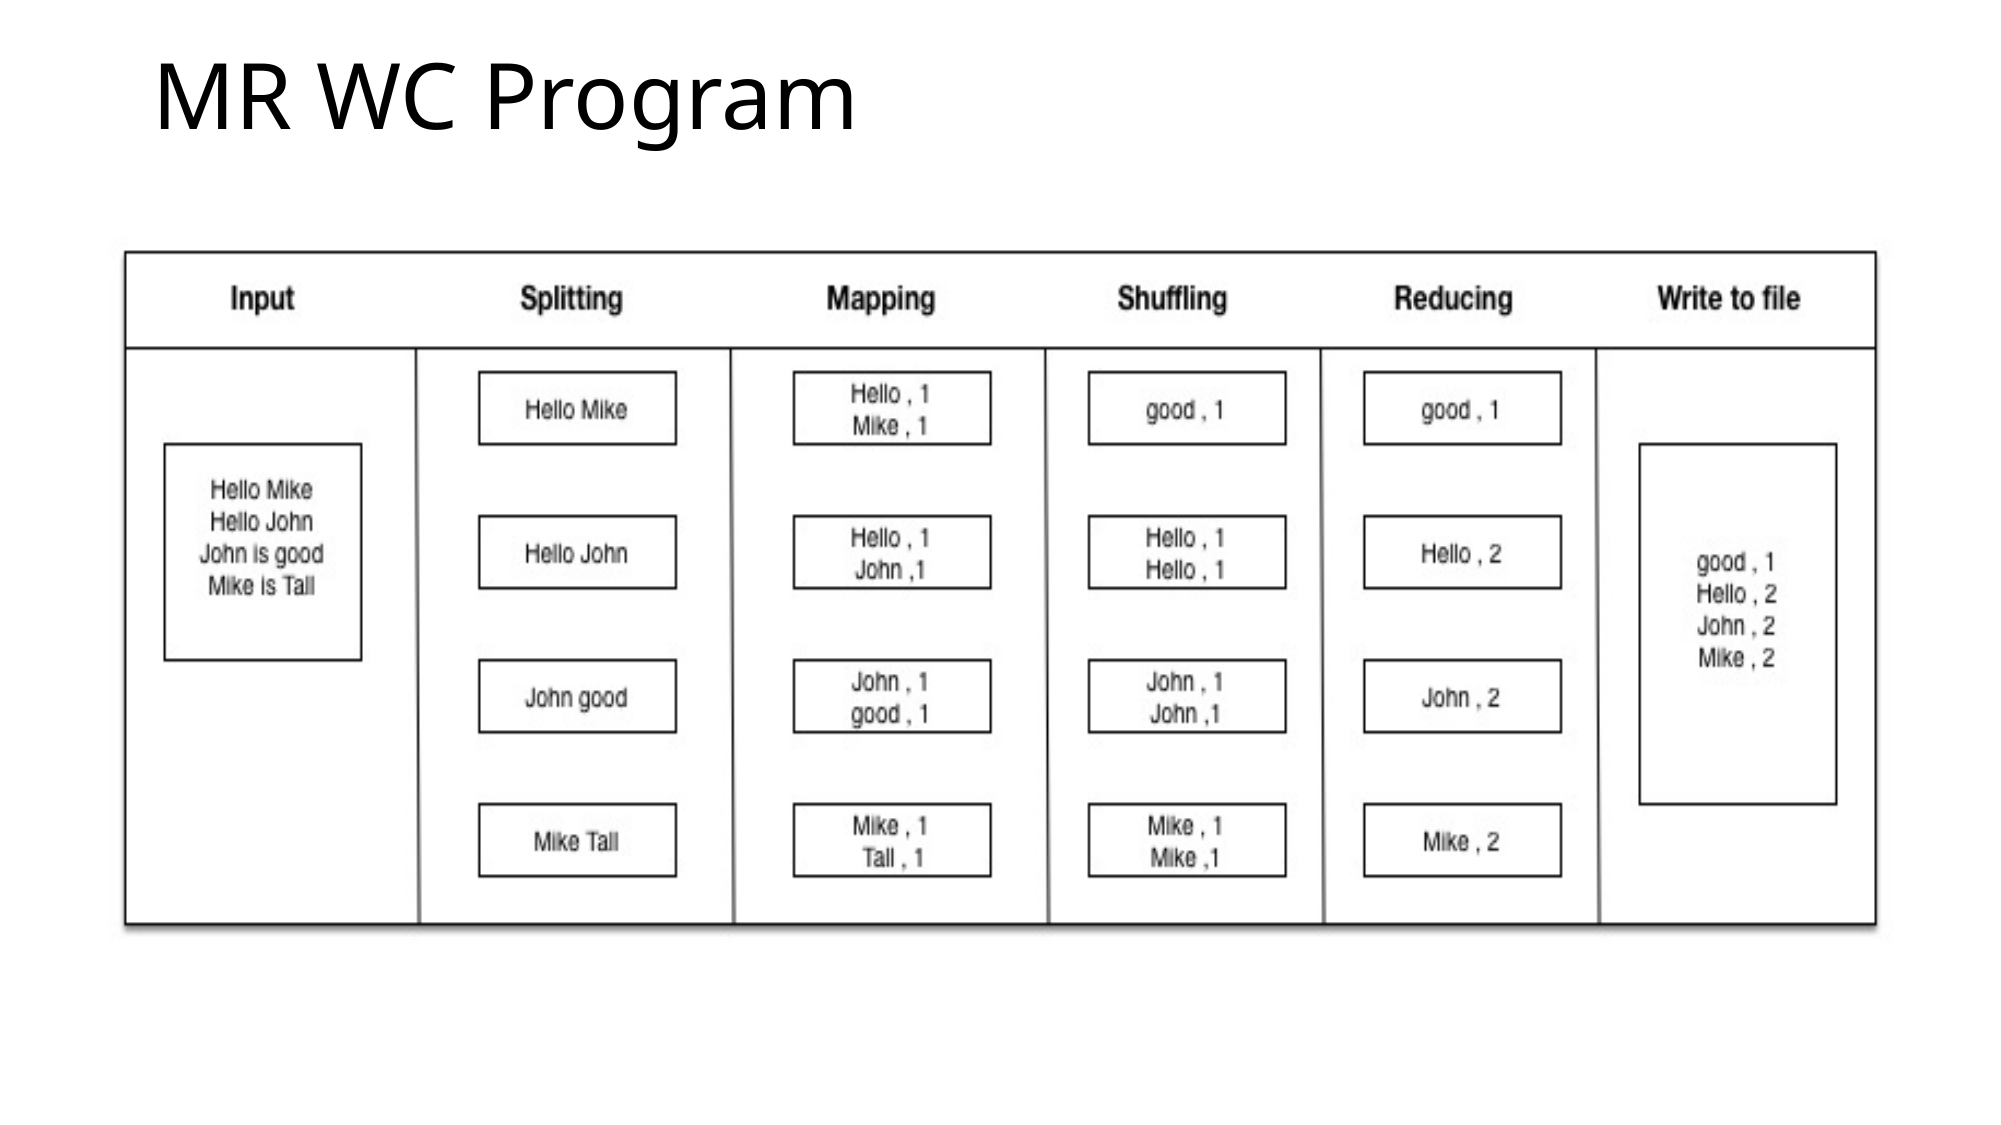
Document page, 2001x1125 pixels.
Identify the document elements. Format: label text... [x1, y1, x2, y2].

picture [92, 217, 1908, 969]
title MR WC Program [137, 31, 1863, 169]
